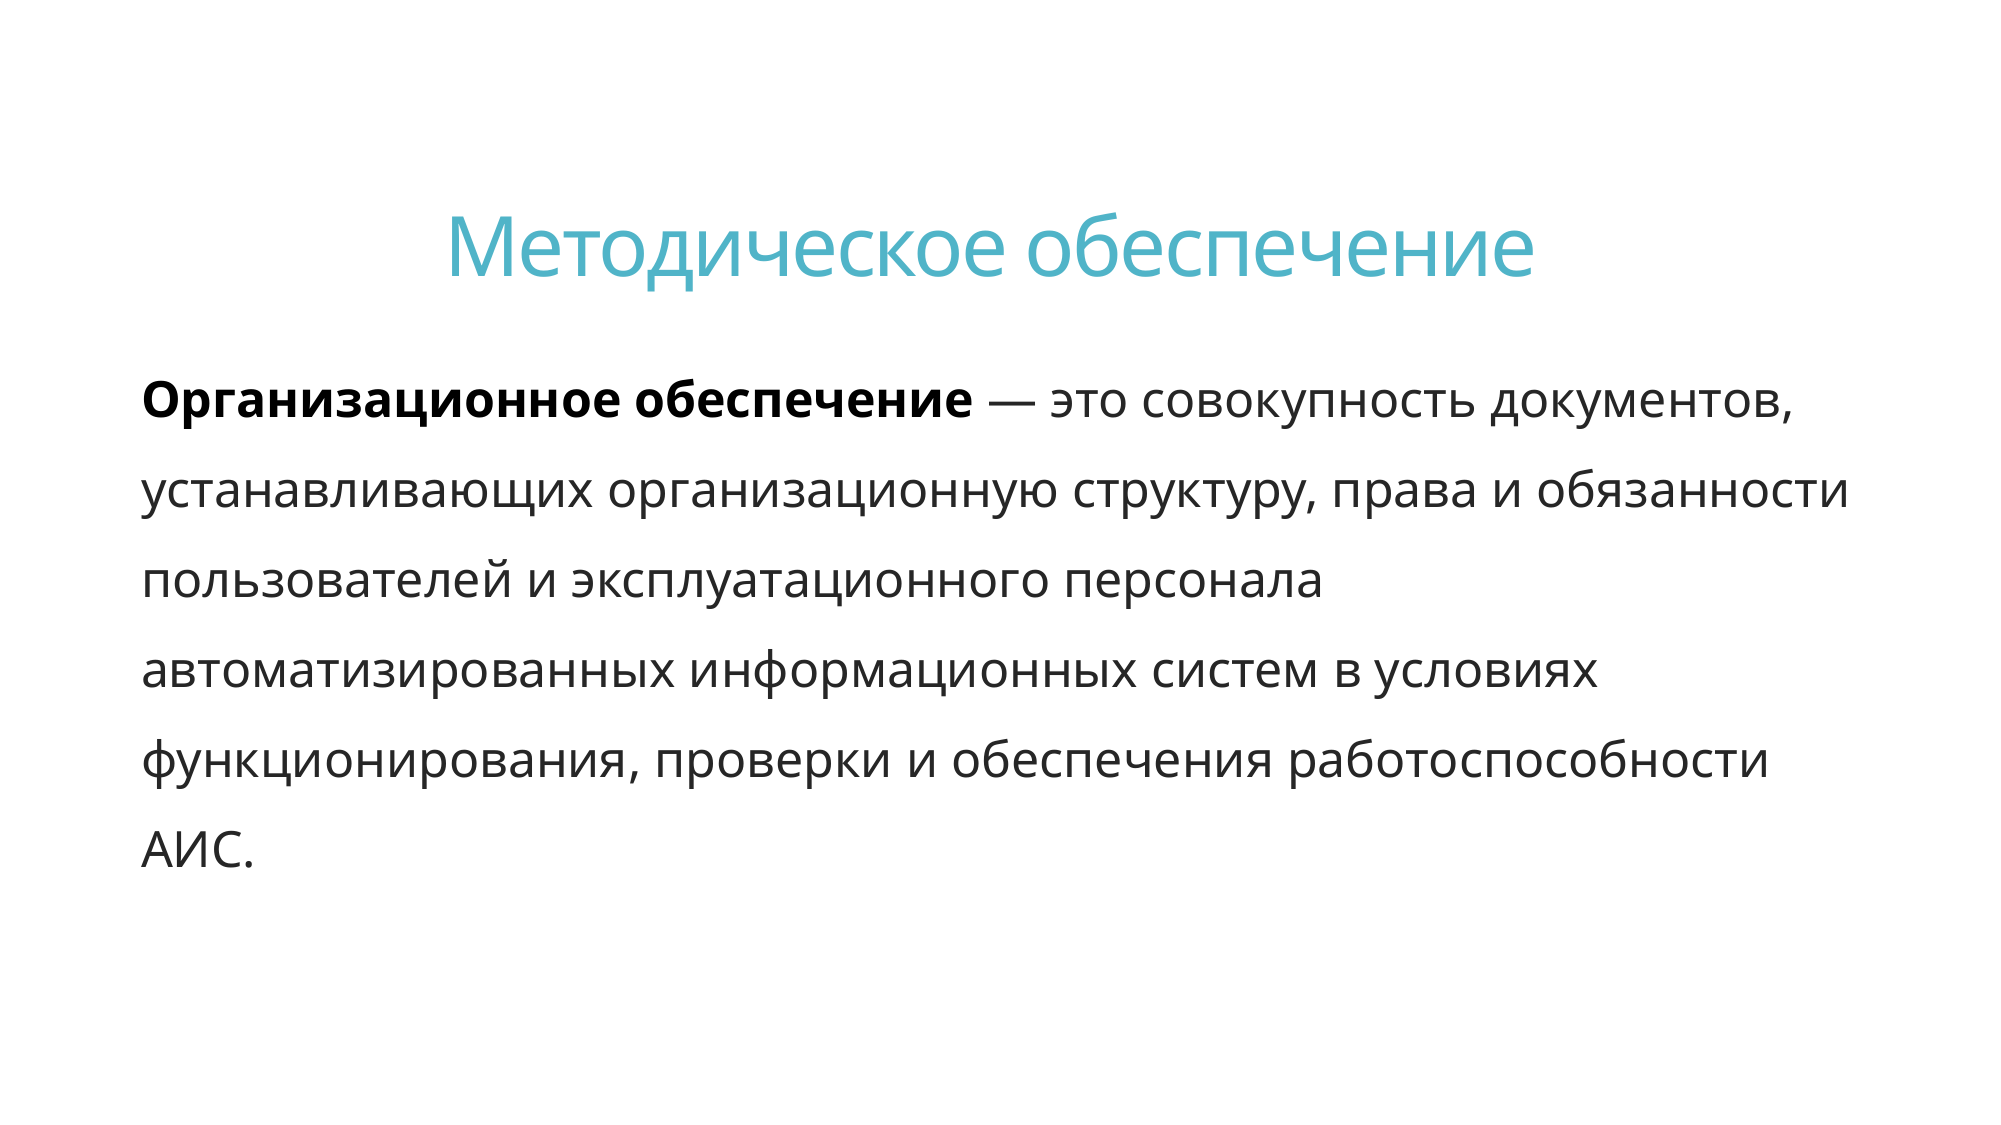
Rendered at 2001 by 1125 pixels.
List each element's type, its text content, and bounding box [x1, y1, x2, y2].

list Организационное обеспечение — это совокупность документов, устанавливающих организационную структуру, права и обязанности пользователей и эксплуатационного персонала автоматизированных информационных систем в условиях функционирования, проверки и обеспечения работоспособности АИС. [111, 329, 1876, 948]
title Методическое обеспечение [107, 81, 1875, 354]
